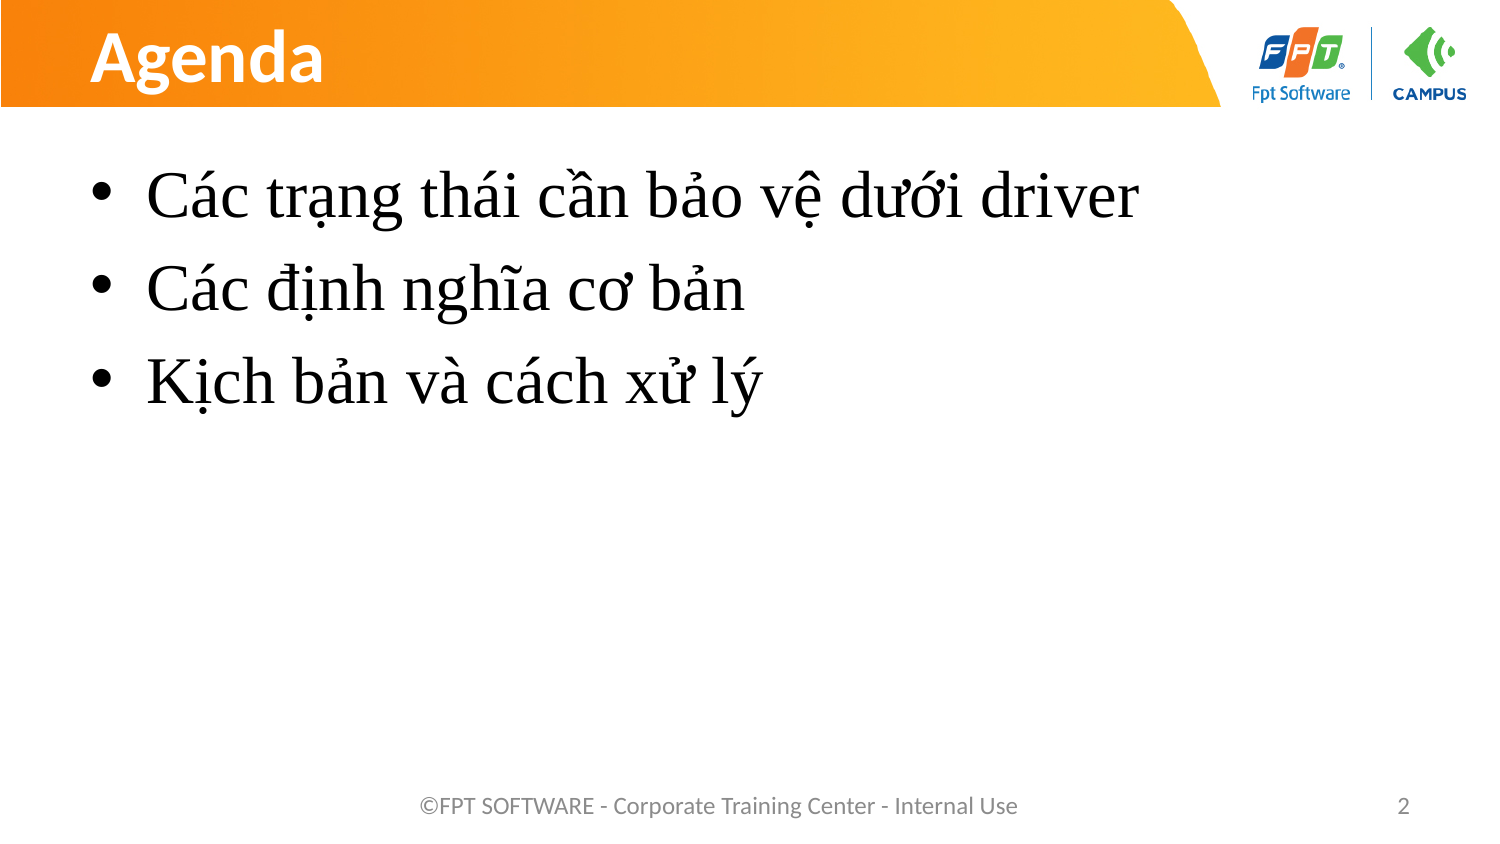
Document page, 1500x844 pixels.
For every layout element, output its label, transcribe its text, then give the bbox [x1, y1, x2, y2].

footer ©FPT SOFTWARE - Corporate Training Center - Internal Use [395, 782, 1043, 827]
slide_number 2 [1074, 782, 1425, 827]
list Các trạng thái cần bảo vệ dưới driver Các định nghĩa cơ bản Kịch bản và cách xử lý [75, 142, 1425, 754]
picture [1, 0, 1499, 844]
title Agenda [75, 0, 1176, 106]
